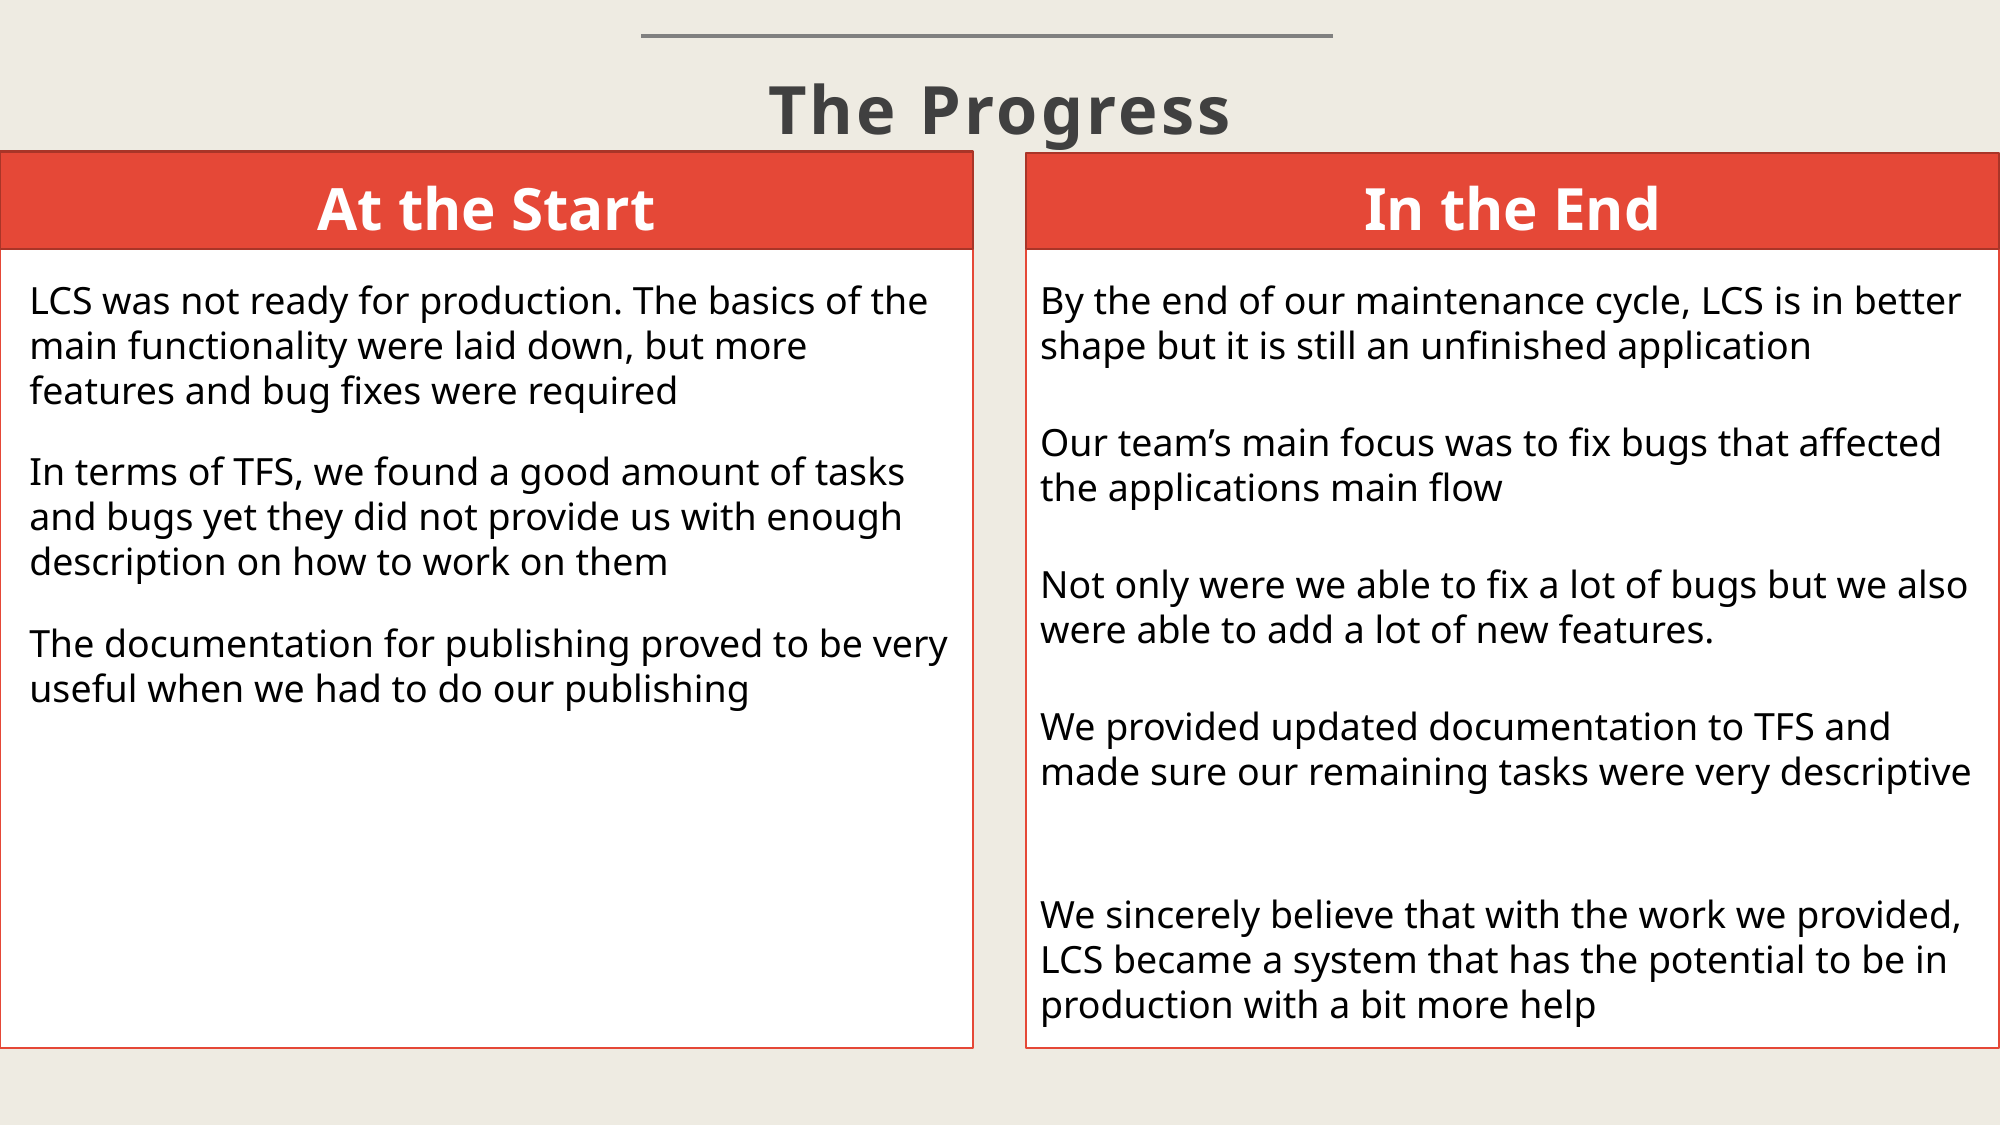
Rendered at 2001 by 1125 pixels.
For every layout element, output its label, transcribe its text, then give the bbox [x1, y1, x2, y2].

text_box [0, 248, 974, 1049]
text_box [1025, 248, 2000, 1049]
text_box The Progress [723, 38, 1276, 159]
text_box [0, 0, 2000, 152]
text_box In the End [1025, 152, 2000, 248]
text_box At the Start [0, 150, 974, 248]
